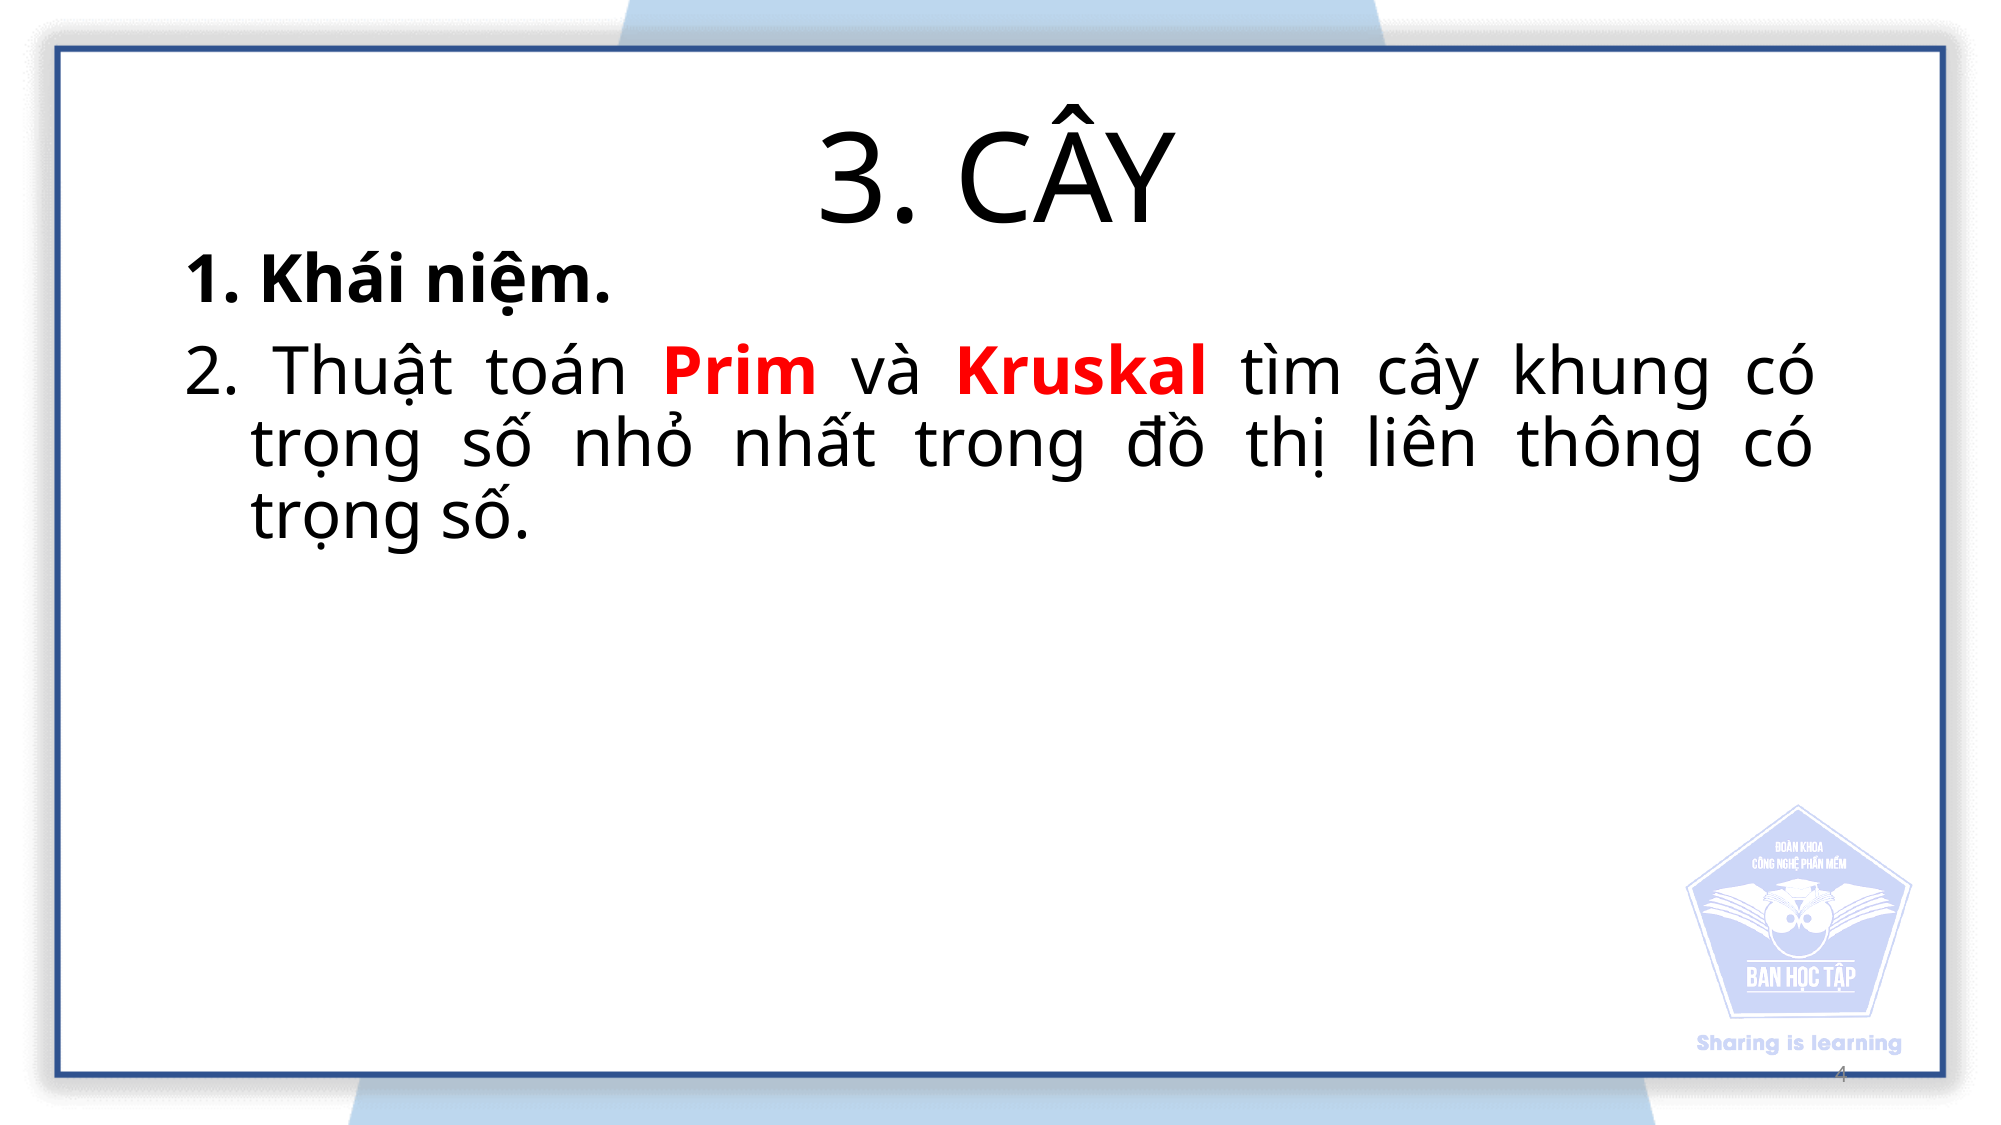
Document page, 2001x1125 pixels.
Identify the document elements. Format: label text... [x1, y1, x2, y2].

picture [0, 0, 2001, 1125]
subtitle 1. Khái niệm. 2. Thuật toán Prim và Kruskal tìm cây khung có trọng số nhỏ nhất trong đồ thị liên thông có trọng số. [160, 236, 1833, 888]
title 3. CÂY [246, 69, 1747, 236]
slide_number 4 [1412, 1042, 1863, 1103]
